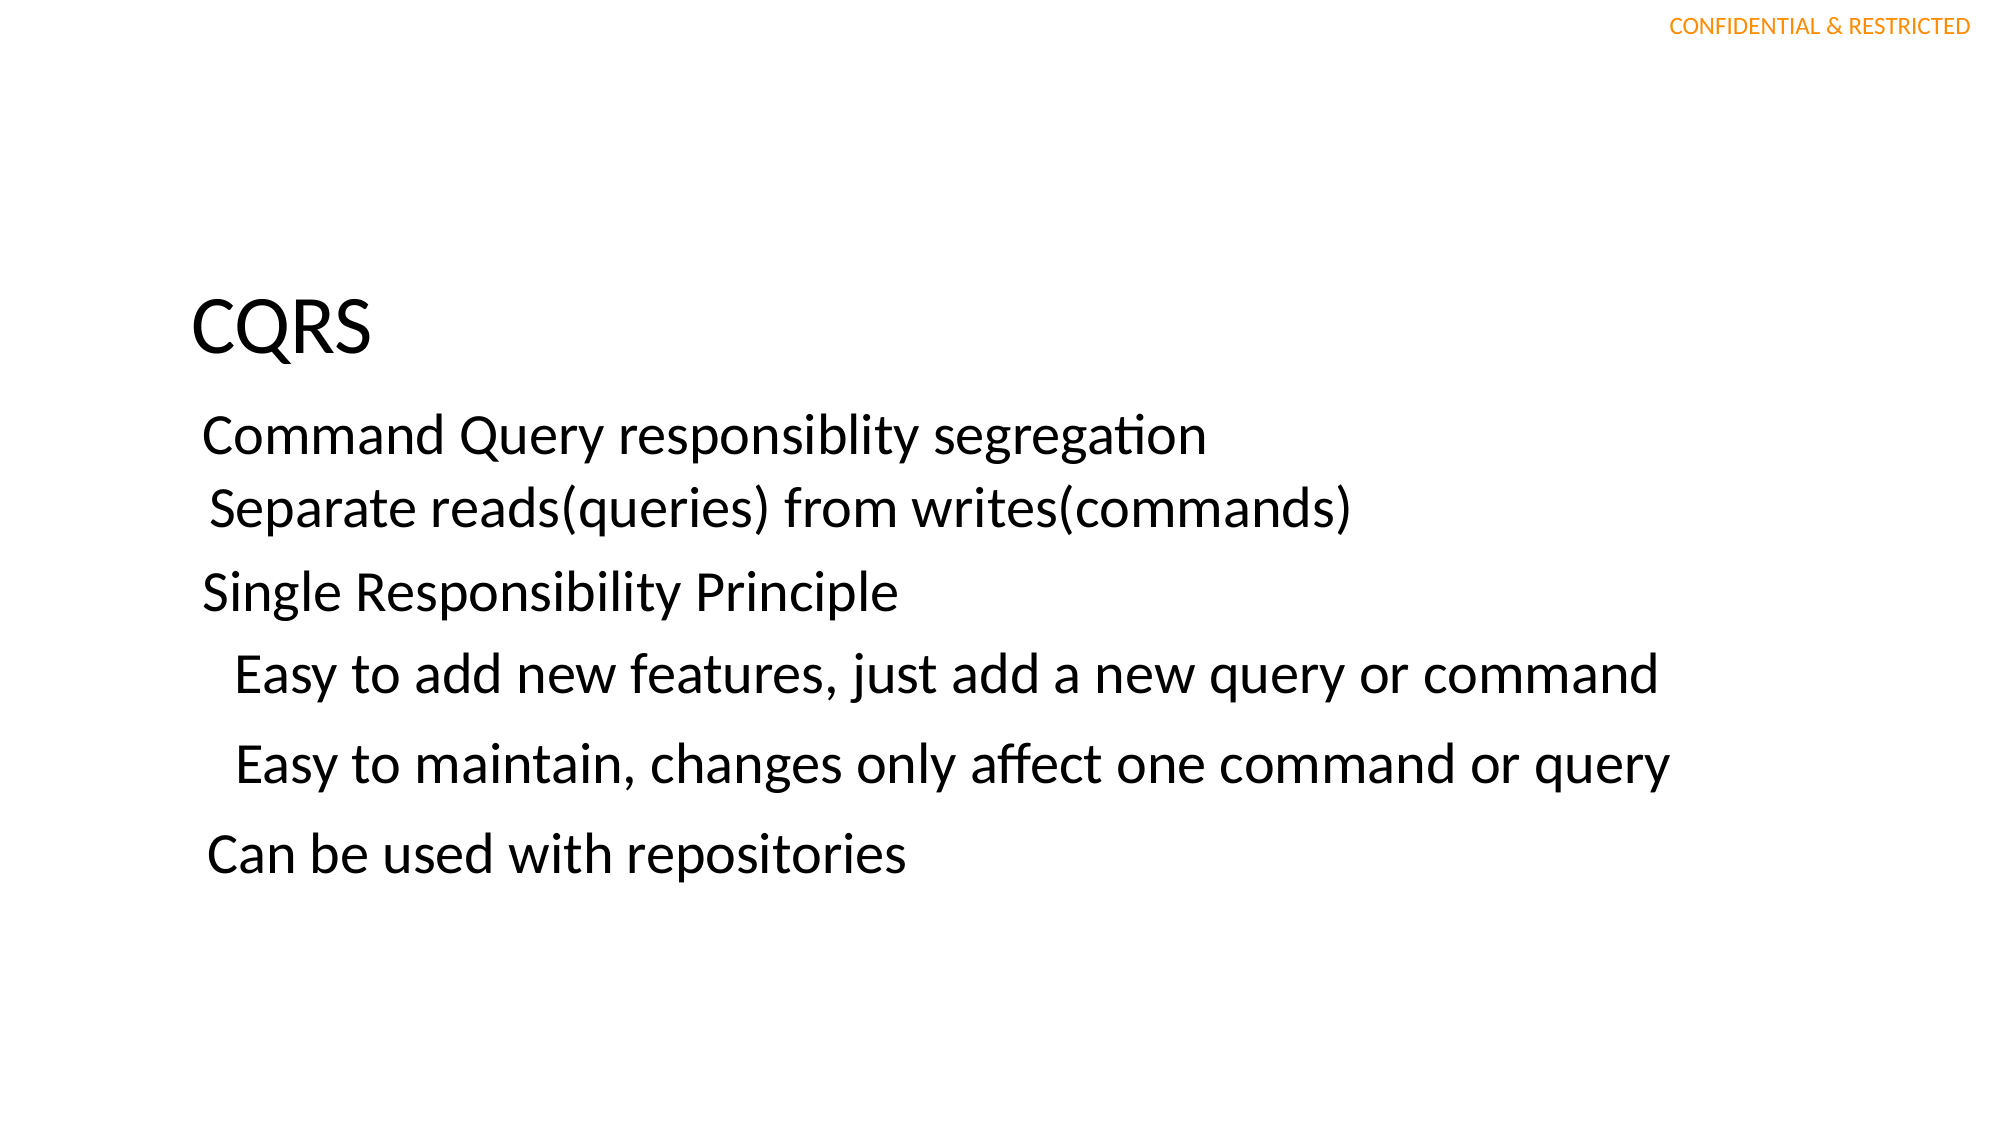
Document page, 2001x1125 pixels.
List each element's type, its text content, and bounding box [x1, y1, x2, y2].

text_box Single Responsibility Principle [187, 546, 1257, 631]
text_box CQRS [82, 162, 389, 378]
text_box Easy to add new features, just add a new query or command [220, 627, 1677, 713]
text_box Command Query responsiblity segregation [187, 343, 1423, 474]
text_box Can be used with repositories [192, 807, 923, 893]
text_box Easy to maintain, changes only affect one command or query [220, 717, 1687, 803]
text_box Separate reads(queries) from writes(commands) [194, 474, 1369, 547]
